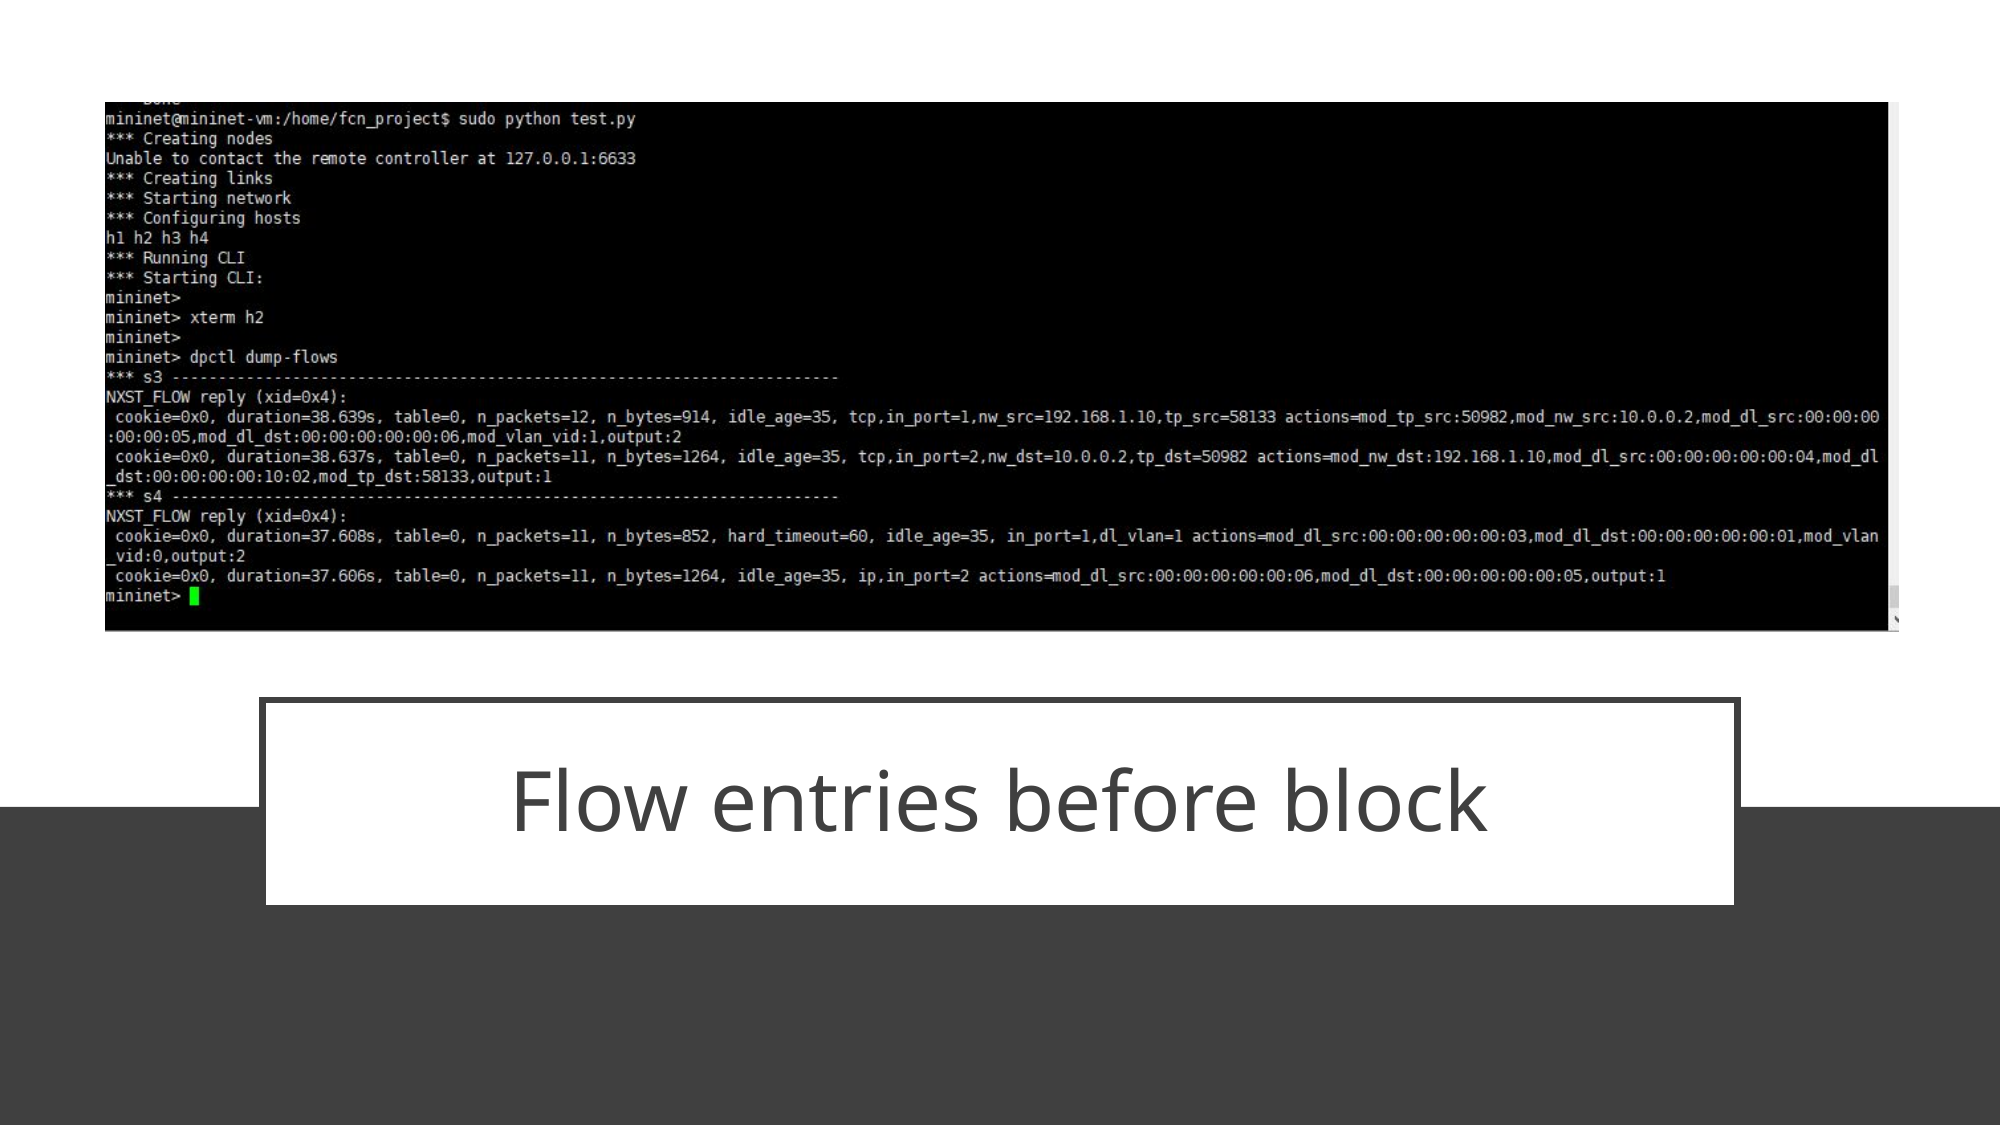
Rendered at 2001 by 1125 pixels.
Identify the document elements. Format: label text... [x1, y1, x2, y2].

text_box [0, 806, 2000, 1125]
title Flow entries before block [262, 700, 1738, 908]
picture [105, 102, 1899, 632]
